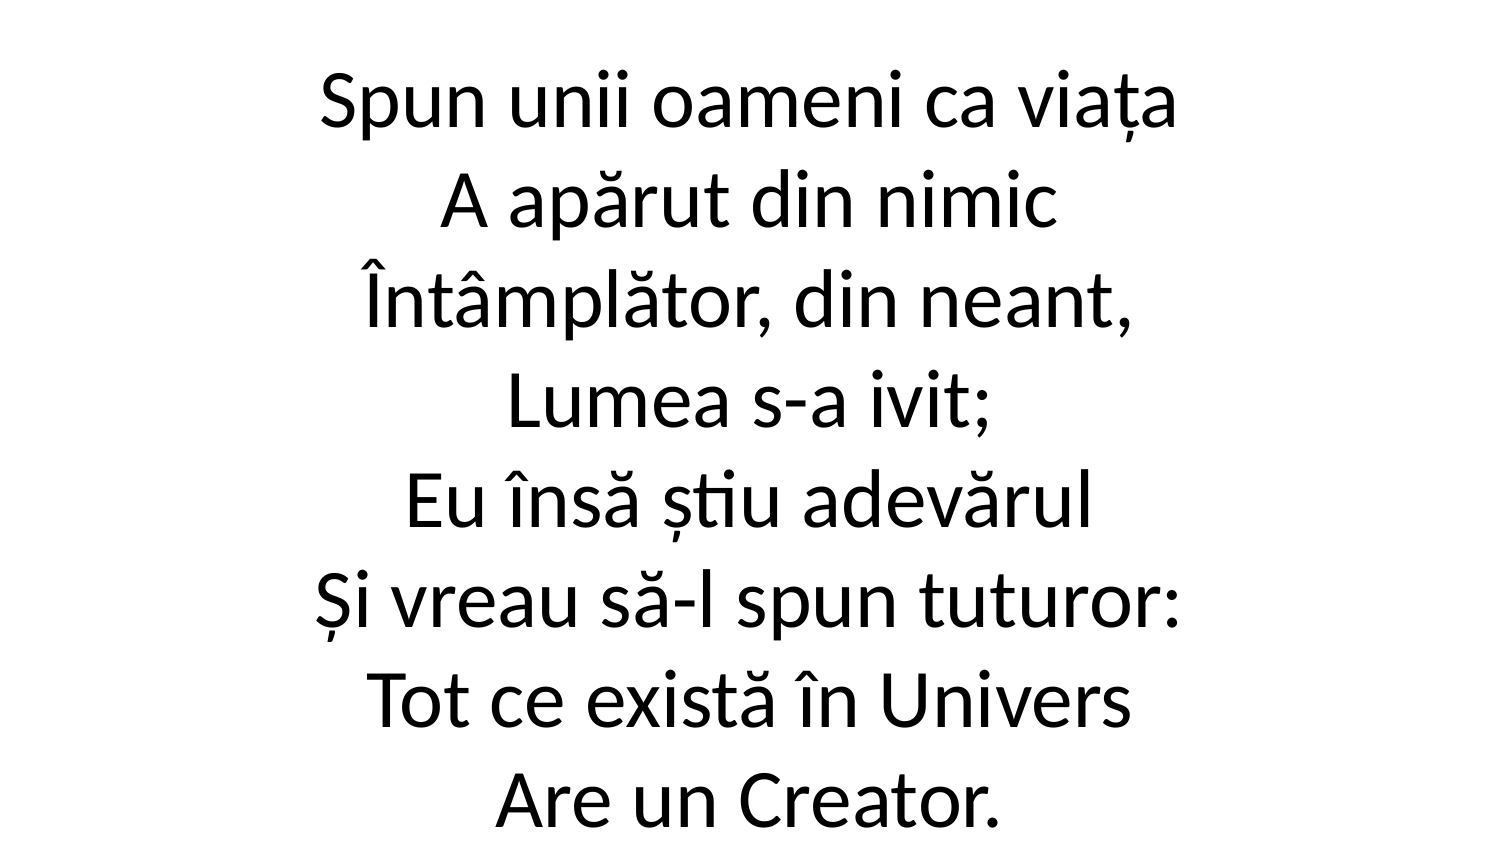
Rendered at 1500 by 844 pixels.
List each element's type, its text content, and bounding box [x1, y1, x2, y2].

text_box Spun unii oameni ca viața A apărut din nimic Întâmplător, din neant, Lumea s-a ivit; Eu însă știu adevărul Și vreau să-l spun tuturor: Tot ce există în Univers Are un Creator. [299, 0, 1200, 844]
